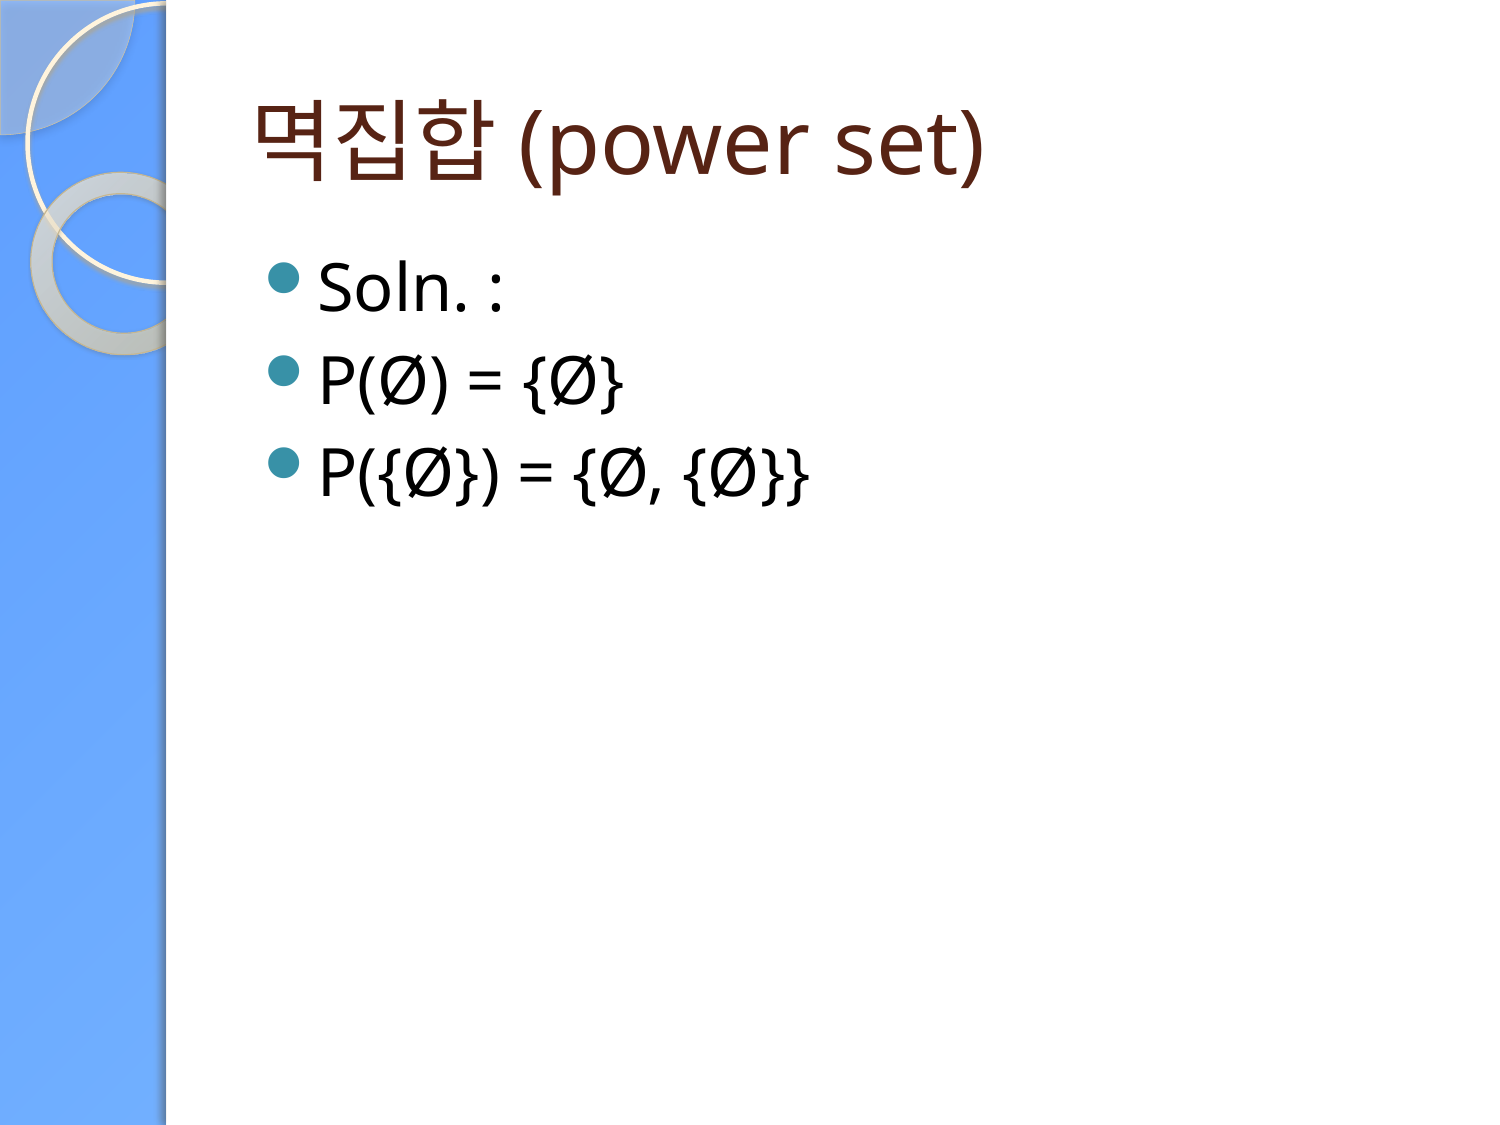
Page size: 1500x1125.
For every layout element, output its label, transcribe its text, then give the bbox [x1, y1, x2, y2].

title 멱집합(power set) [235, 45, 1466, 233]
list Soln. : P(Ø) = {Ø} P({Ø}) = {Ø, {Ø}} [235, 237, 1466, 1025]
